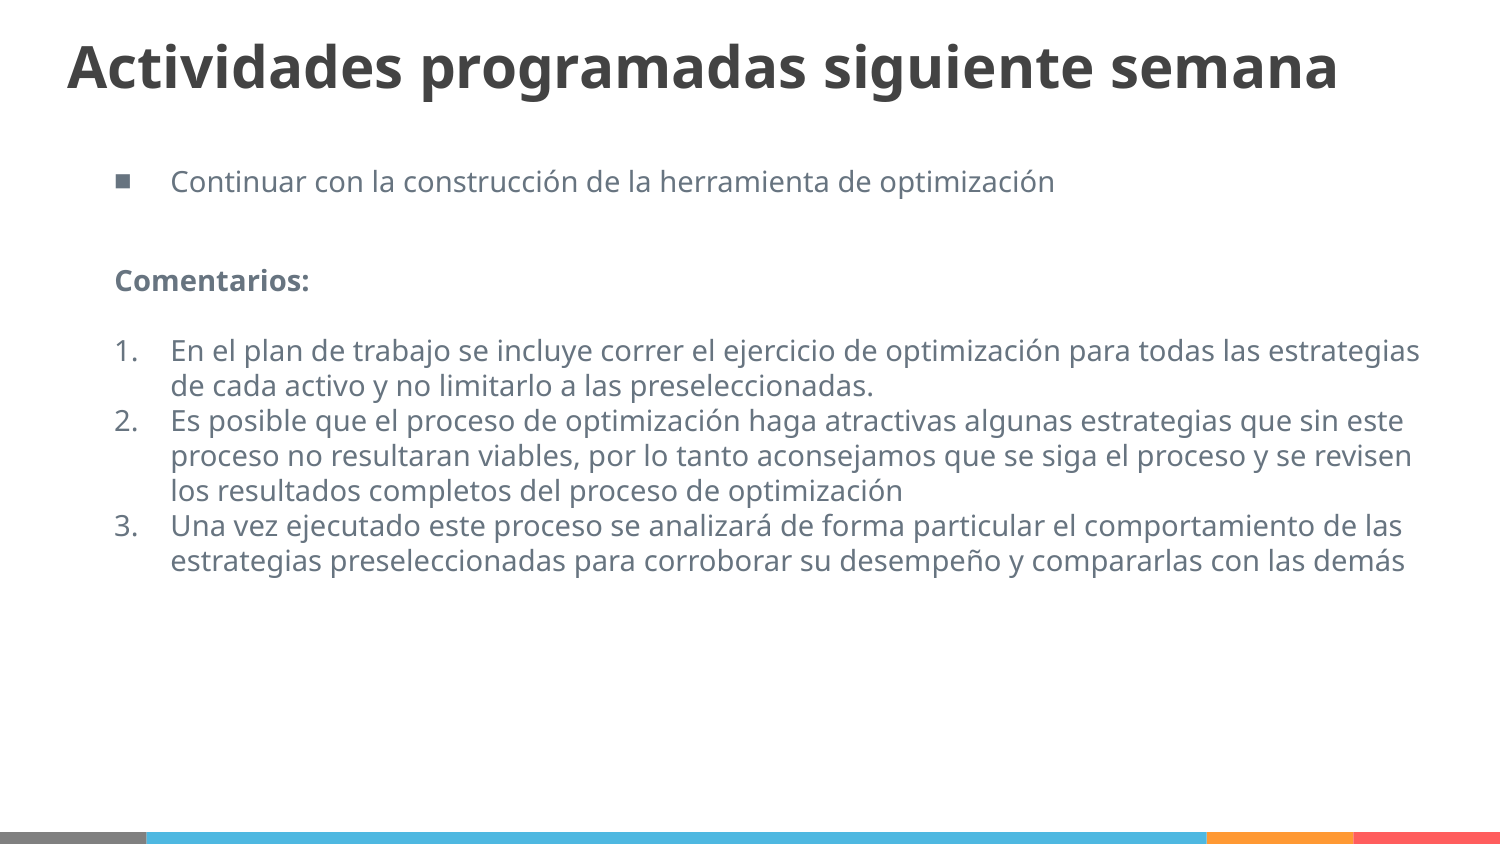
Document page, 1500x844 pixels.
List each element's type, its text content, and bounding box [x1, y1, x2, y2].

list Continuar con la construcción de la herramienta de optimización Comentarios: En el plan de trabajo se incluye correr el ejercicio de optimización para todas las estrategias de cada activo y no limitarlo a las preseleccionadas. Es posible que el proceso de optimización haga atractivas algunas estrategias que sin este proceso no resultaran viables, por lo tanto aconsejamos que se siga el proceso y se revisen los resultados completos del proceso de optimización Una vez ejecutado este proceso se analizará de forma particular el comportamiento de las estrategias preseleccionadas para corroborar su desempeño y compararlas con las demás [80, 148, 1472, 786]
title Actividades programadas siguiente semana [52, 15, 1405, 149]
